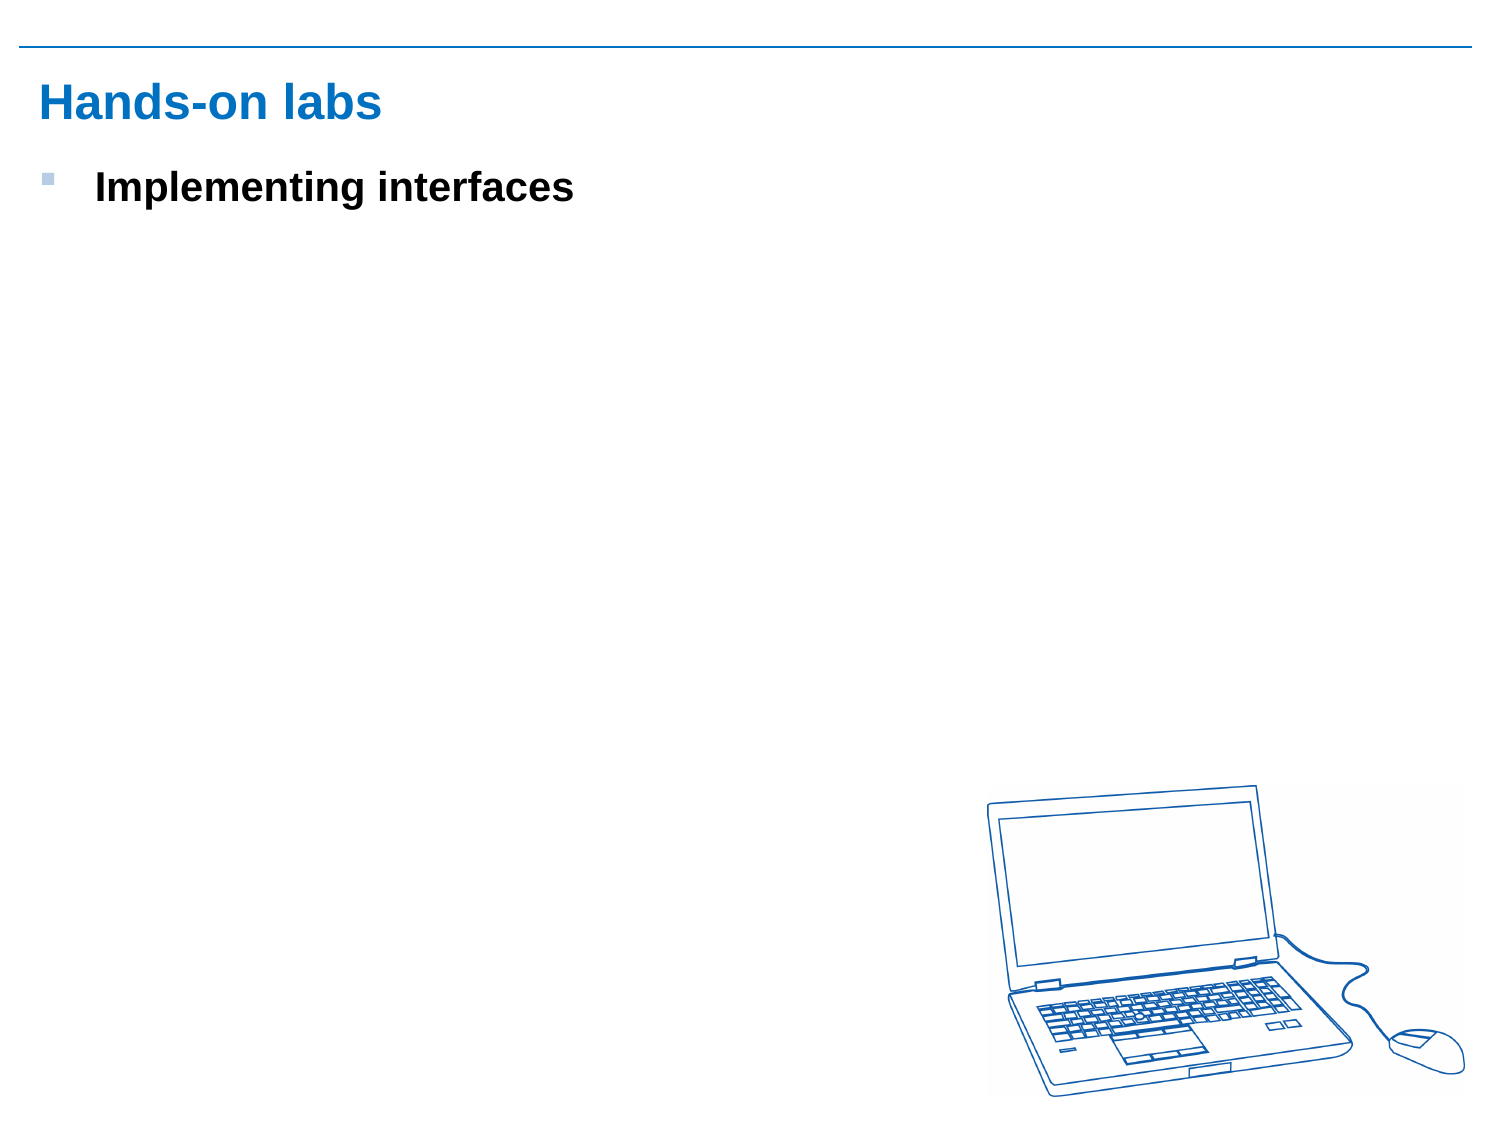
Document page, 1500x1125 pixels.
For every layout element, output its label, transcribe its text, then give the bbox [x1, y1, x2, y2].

picture [987, 784, 1466, 1097]
list Implementing interfaces [23, 152, 1465, 1009]
title Hands-on labs [23, 58, 1465, 141]
